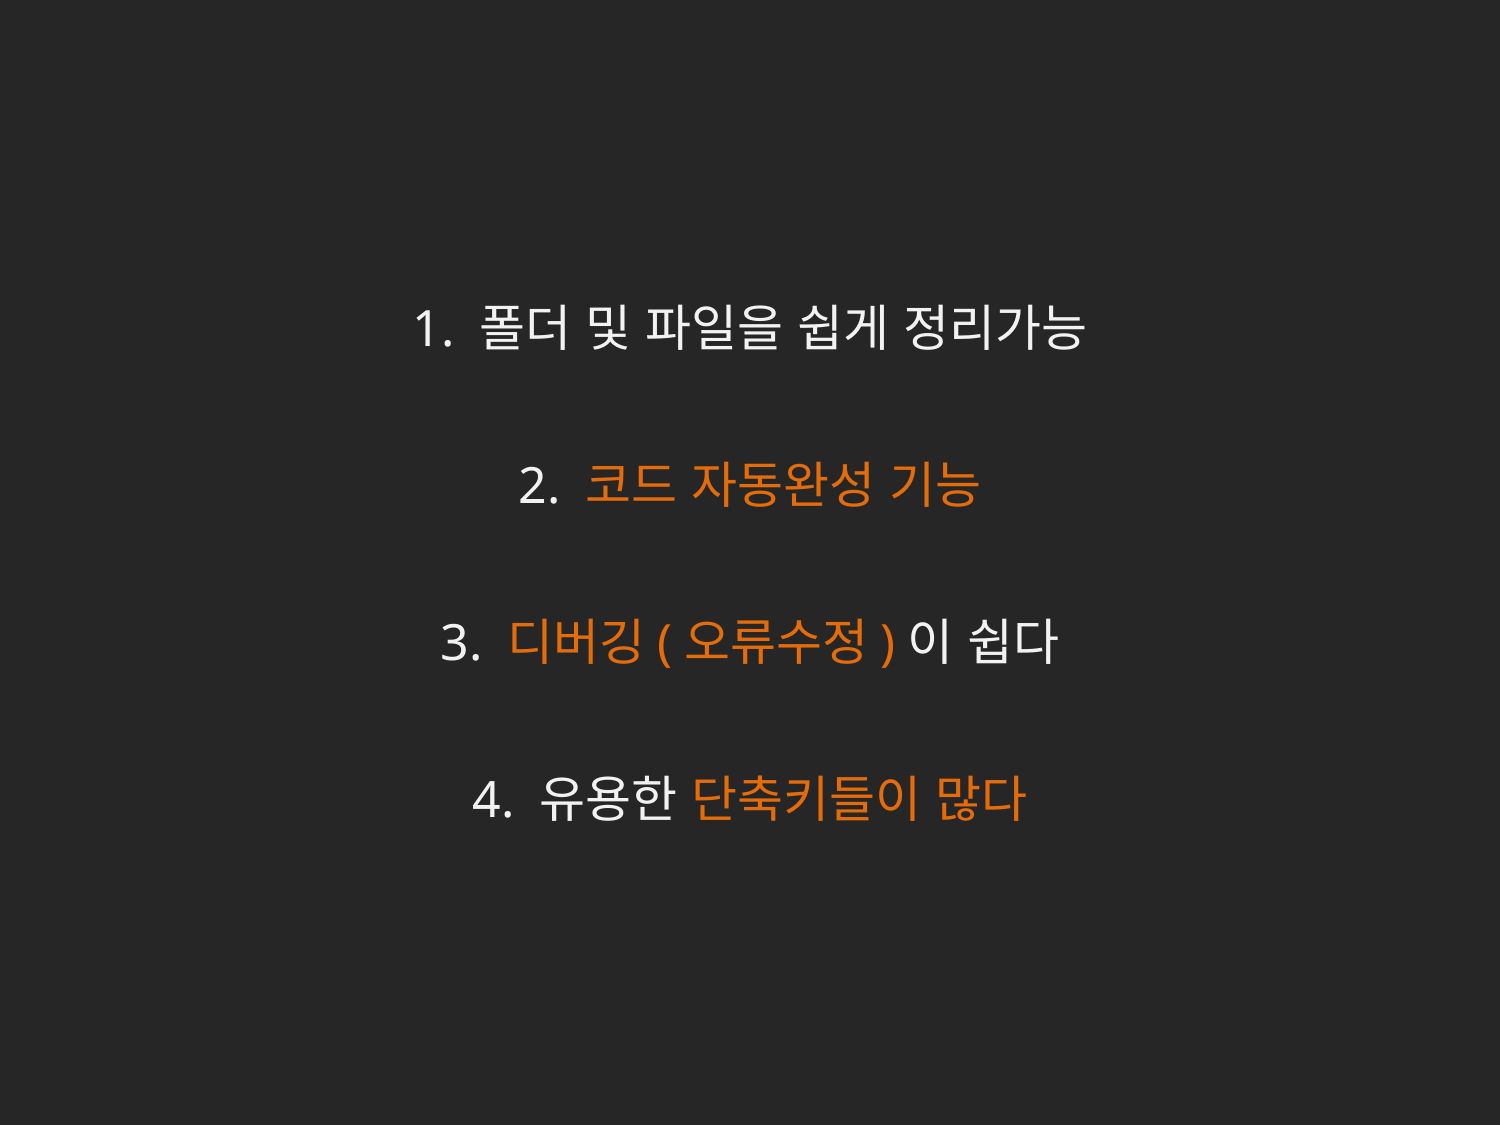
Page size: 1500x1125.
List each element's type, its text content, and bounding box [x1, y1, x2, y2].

text_box 2. 코드 자동완성 기능 [503, 445, 997, 521]
text_box 4. 유용한 단축키들이 많다 [457, 760, 1043, 836]
text_box 1. 폴더 및 파일을 쉽게 정리가능 [397, 288, 1103, 364]
text_box 3. 디버깅(오류수정)이 쉽다 [425, 603, 1075, 678]
